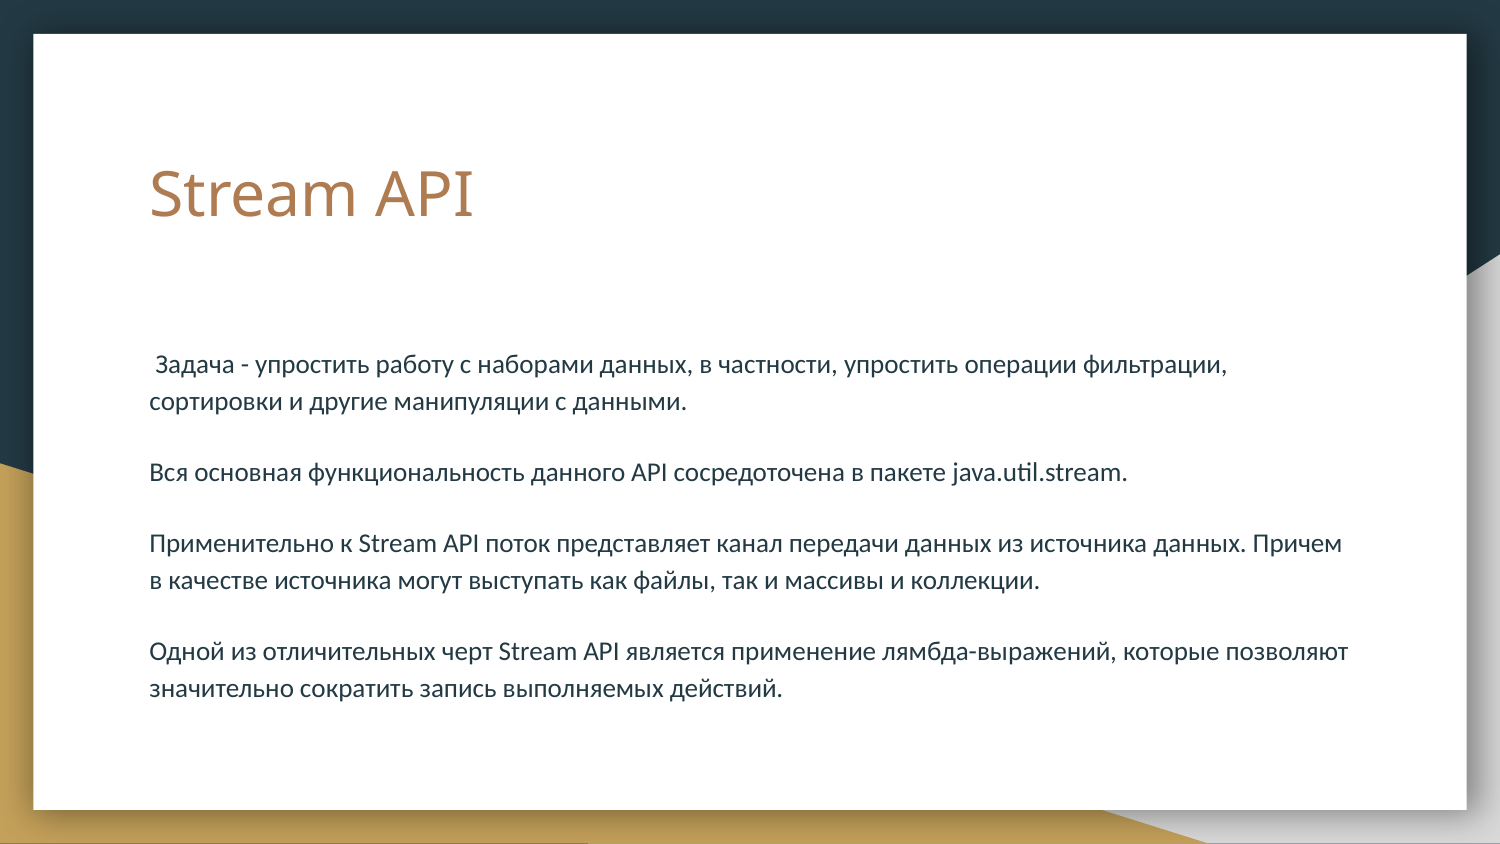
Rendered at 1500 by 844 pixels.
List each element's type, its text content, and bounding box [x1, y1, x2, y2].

title Stream API [134, 138, 1366, 296]
list Задача - упростить работу с наборами данных, в частности, упростить операции фильтрации, сортировки и другие манипуляции с данными. Вся основная функциональность данного API сосредоточена в пакете java.util.stream. Применительно к Stream API поток представляет канал передачи данных из источника данных. Причем в качестве источника могут выступать как файлы, так и массивы и коллекции. Одной из отличительных черт Stream API является применение лямбда-выражений, которые позволяют значительно сократить запись выполняемых действий. [134, 326, 1366, 729]
